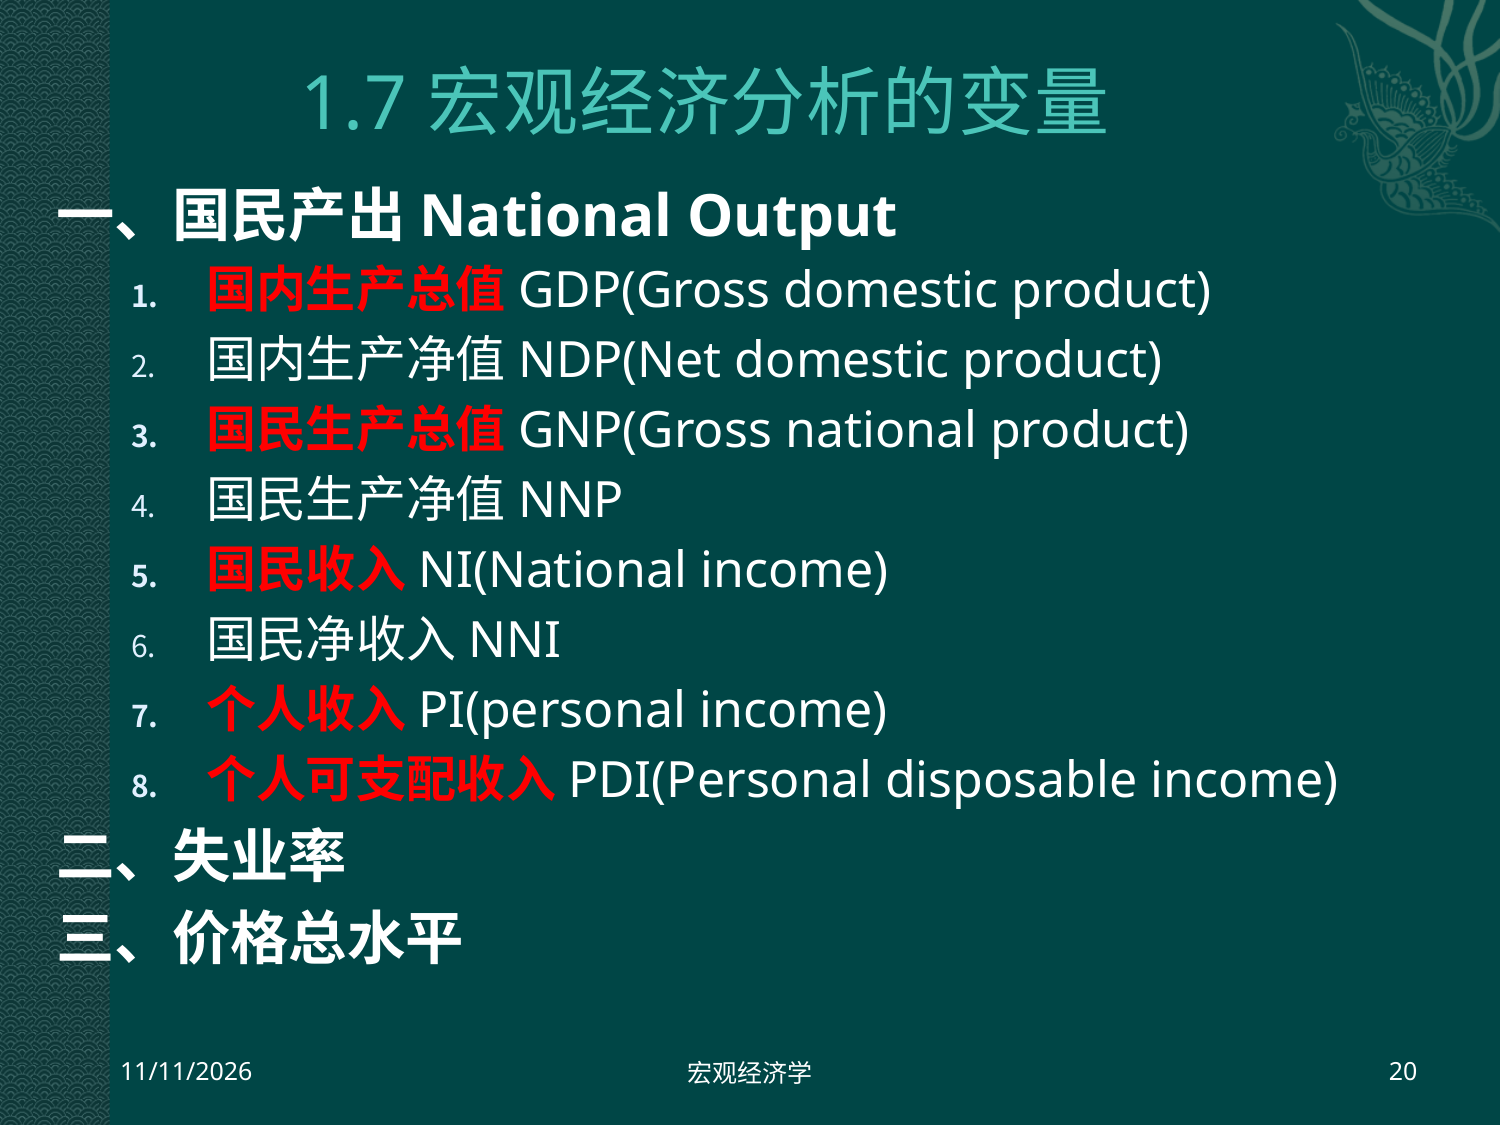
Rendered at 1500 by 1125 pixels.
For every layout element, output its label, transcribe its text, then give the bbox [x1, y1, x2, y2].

list 一、国民产出National Output 国内生产总值GDP(Gross domestic product) 国内生产净值NDP(Net domestic product) 国民生产总值GNP(Gross national product) 国民生产净值NNP 国民收入NI(National income) 国民净收入NNI 个人收入PI(personal income) 个人可支配收入PDI(Personal disposable income) 二、失业率 三、价格总水平 [41, 170, 1424, 1021]
footer 宏观经济学 [512, 1042, 988, 1103]
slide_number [75, 1042, 425, 1103]
slide_number 20 [1074, 1042, 1425, 1103]
picture [0, 0, 110, 1125]
title 1.7宏观经济分析的变量 [46, 46, 1364, 154]
